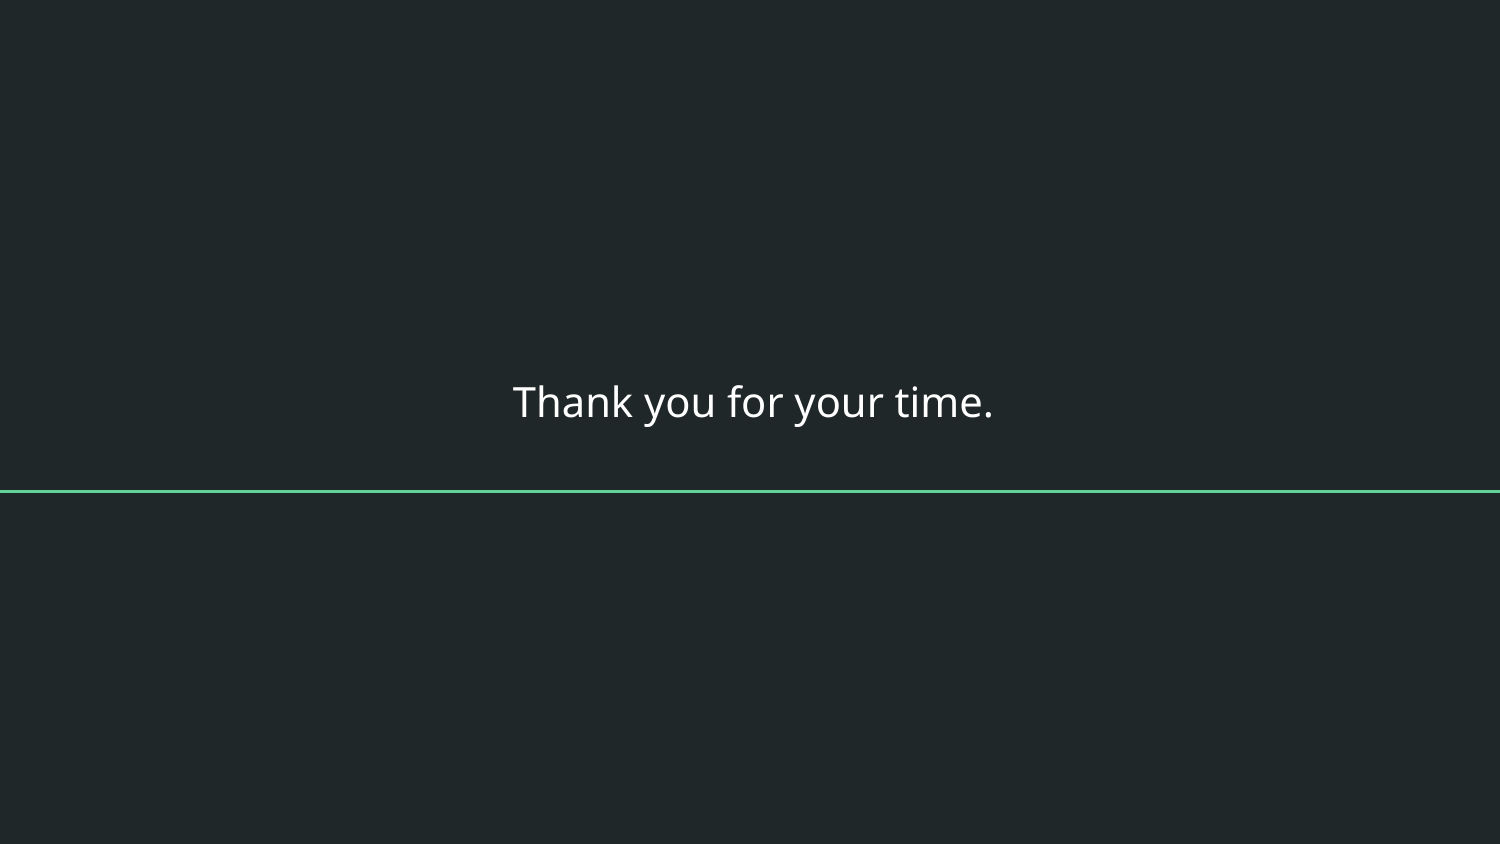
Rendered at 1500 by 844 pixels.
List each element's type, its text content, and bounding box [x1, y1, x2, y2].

text_box Thank you for your time. [449, 360, 1058, 441]
